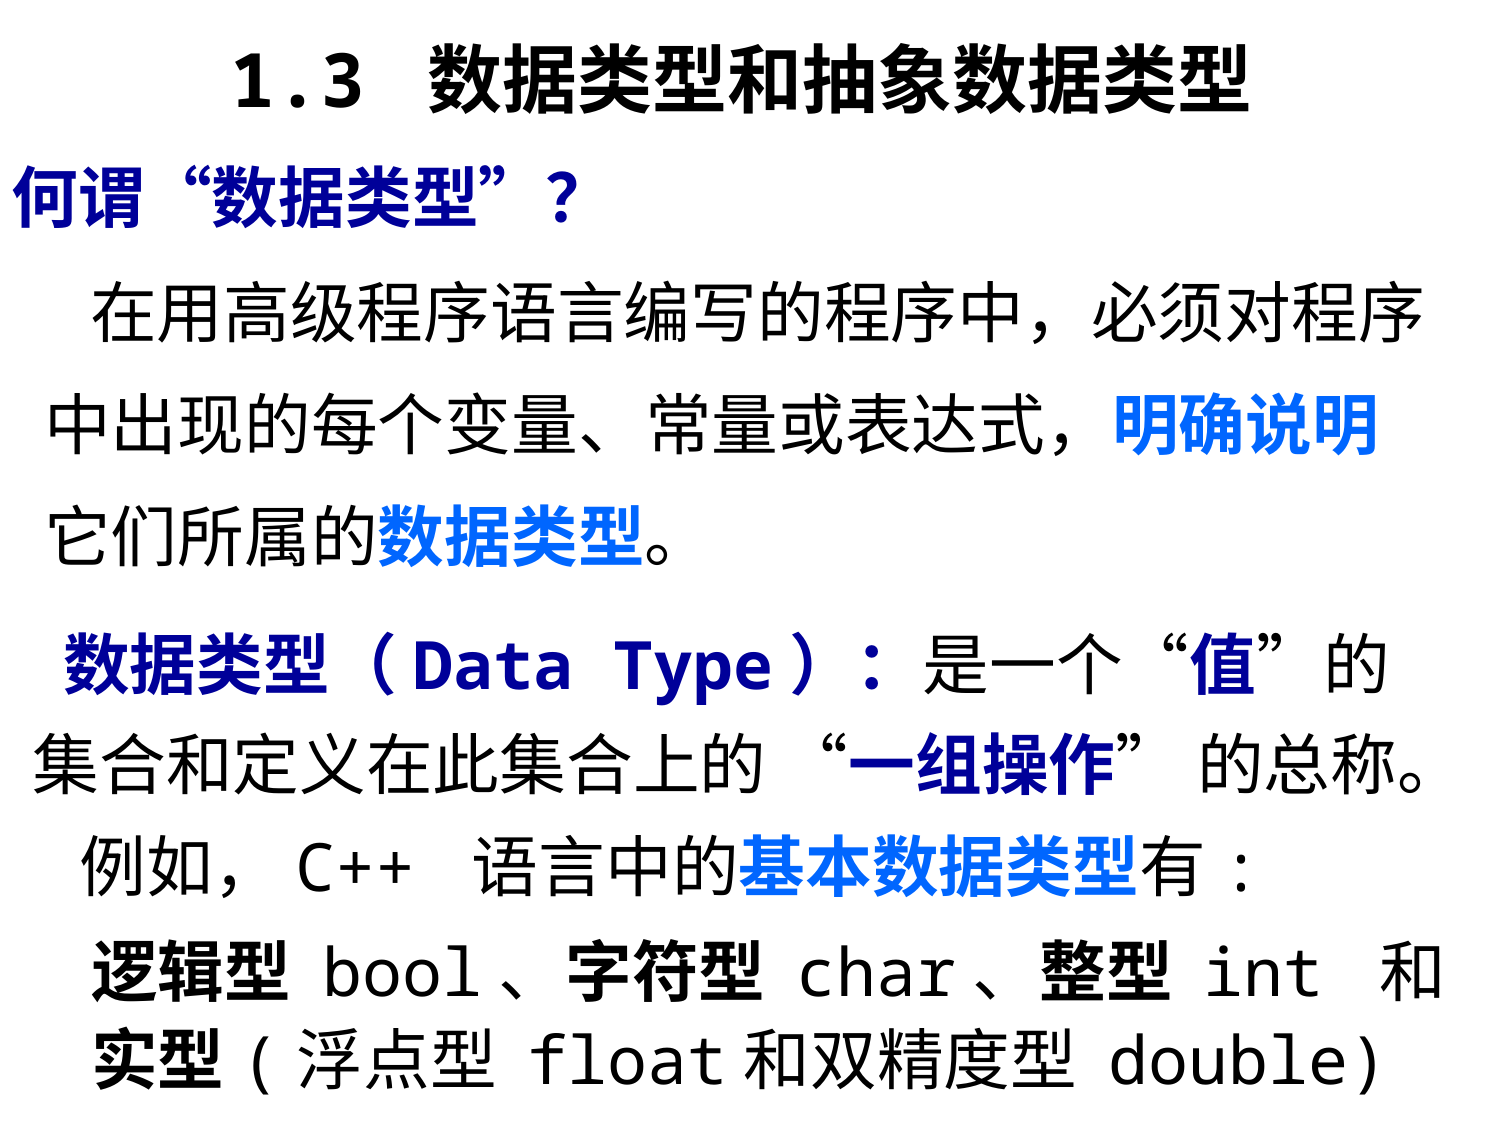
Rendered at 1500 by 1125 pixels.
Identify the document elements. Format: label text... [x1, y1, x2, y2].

text_box 在用高级程序语言编写的程序中，必须对程序中出现的每个变量、常量或表达式，明确说明它们所属的数据类型。 [29, 231, 1455, 583]
text_box 何谓“数据类型”？ [0, 148, 628, 244]
text_box 1.3 数据类型和抽象数据类型 [215, 7, 1268, 130]
text_box 例如，C++ 语言中的基本数据类型有: [64, 817, 1277, 913]
text_box 数据类型（Data Type）：是一个“值”的集合和定义在此集合上的 “一组操作” 的总称。 [17, 595, 1447, 811]
text_box 逻辑型 bool、字符型 char、整型 int 和 实型(浮点型 float和双精度型 double) [76, 914, 1468, 1106]
